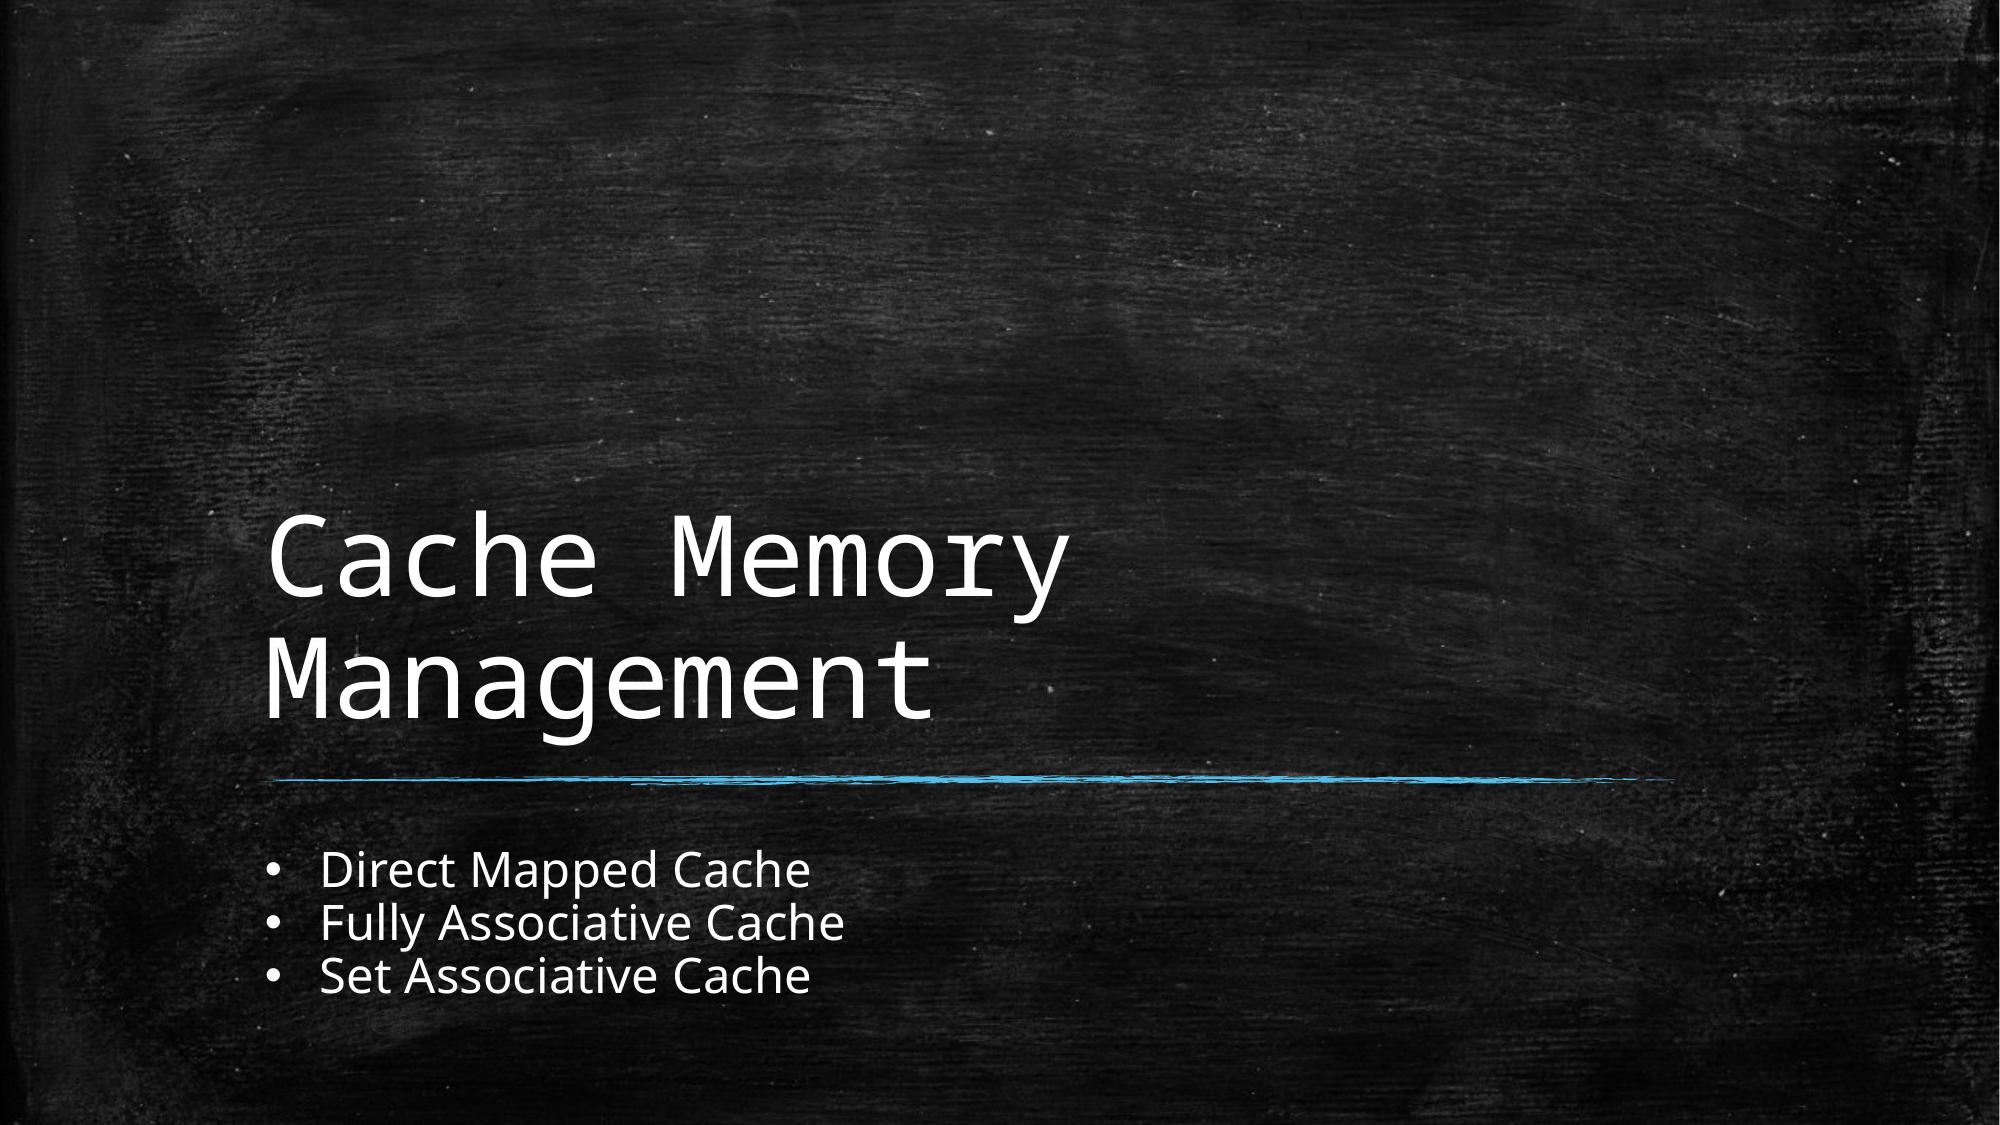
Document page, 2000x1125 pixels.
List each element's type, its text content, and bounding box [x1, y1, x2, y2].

title Cache Memory Management [249, 312, 1750, 750]
subtitle Direct Mapped Cache Fully Associative Cache Set Associative Cache [249, 837, 1750, 1013]
